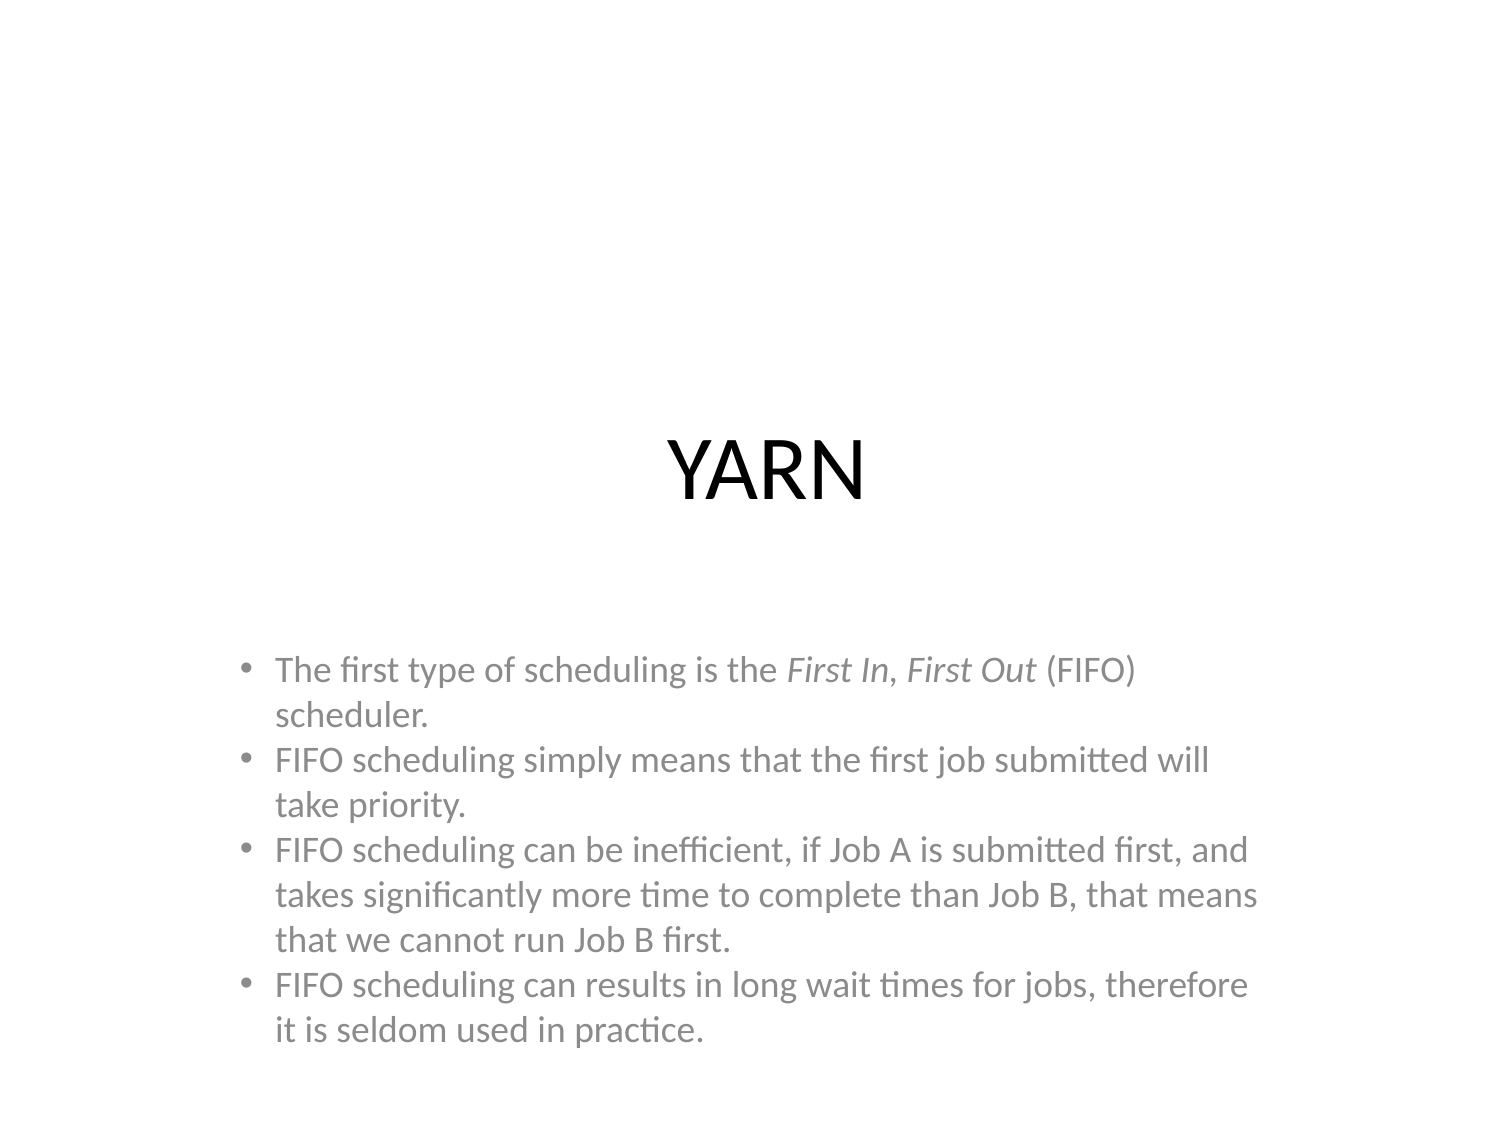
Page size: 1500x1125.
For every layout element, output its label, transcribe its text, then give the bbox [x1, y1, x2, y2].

text_box YARN [130, 342, 1406, 584]
text_box The first type of scheduling is the First In, First Out (FIFO) scheduler. FIFO scheduling simply means that the first job submitted will take priority. FIFO scheduling can be inefficient, if Job A is submitted first, and takes significantly more time to complete than Job B, that means that we cannot run Job B first. FIFO scheduling can results in long wait times for jobs, therefore it is seldom used in practice. [224, 637, 1275, 925]
